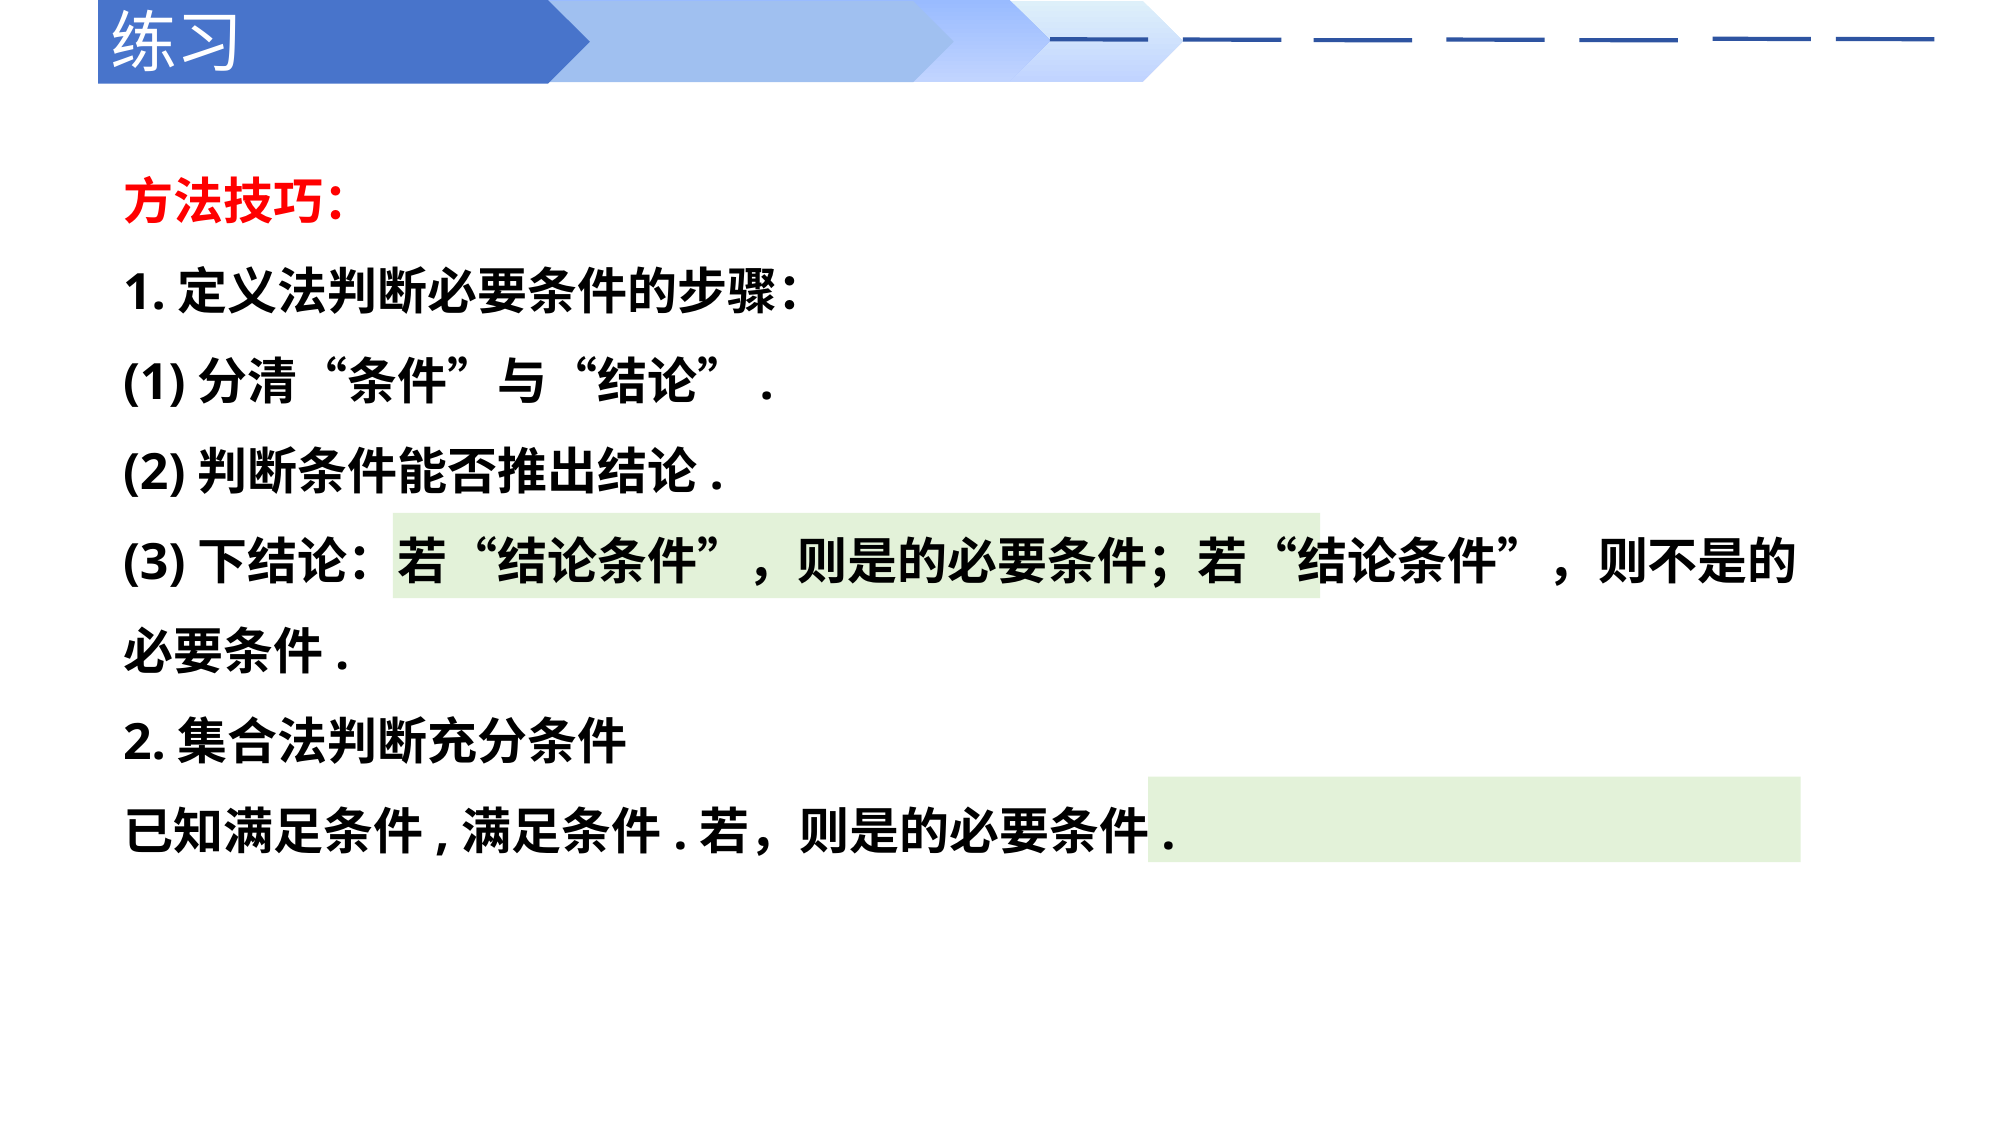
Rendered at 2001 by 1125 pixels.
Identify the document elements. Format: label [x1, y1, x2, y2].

text_box [94, 0, 1935, 89]
text_box [392, 512, 1321, 599]
text_box [1147, 776, 1802, 863]
